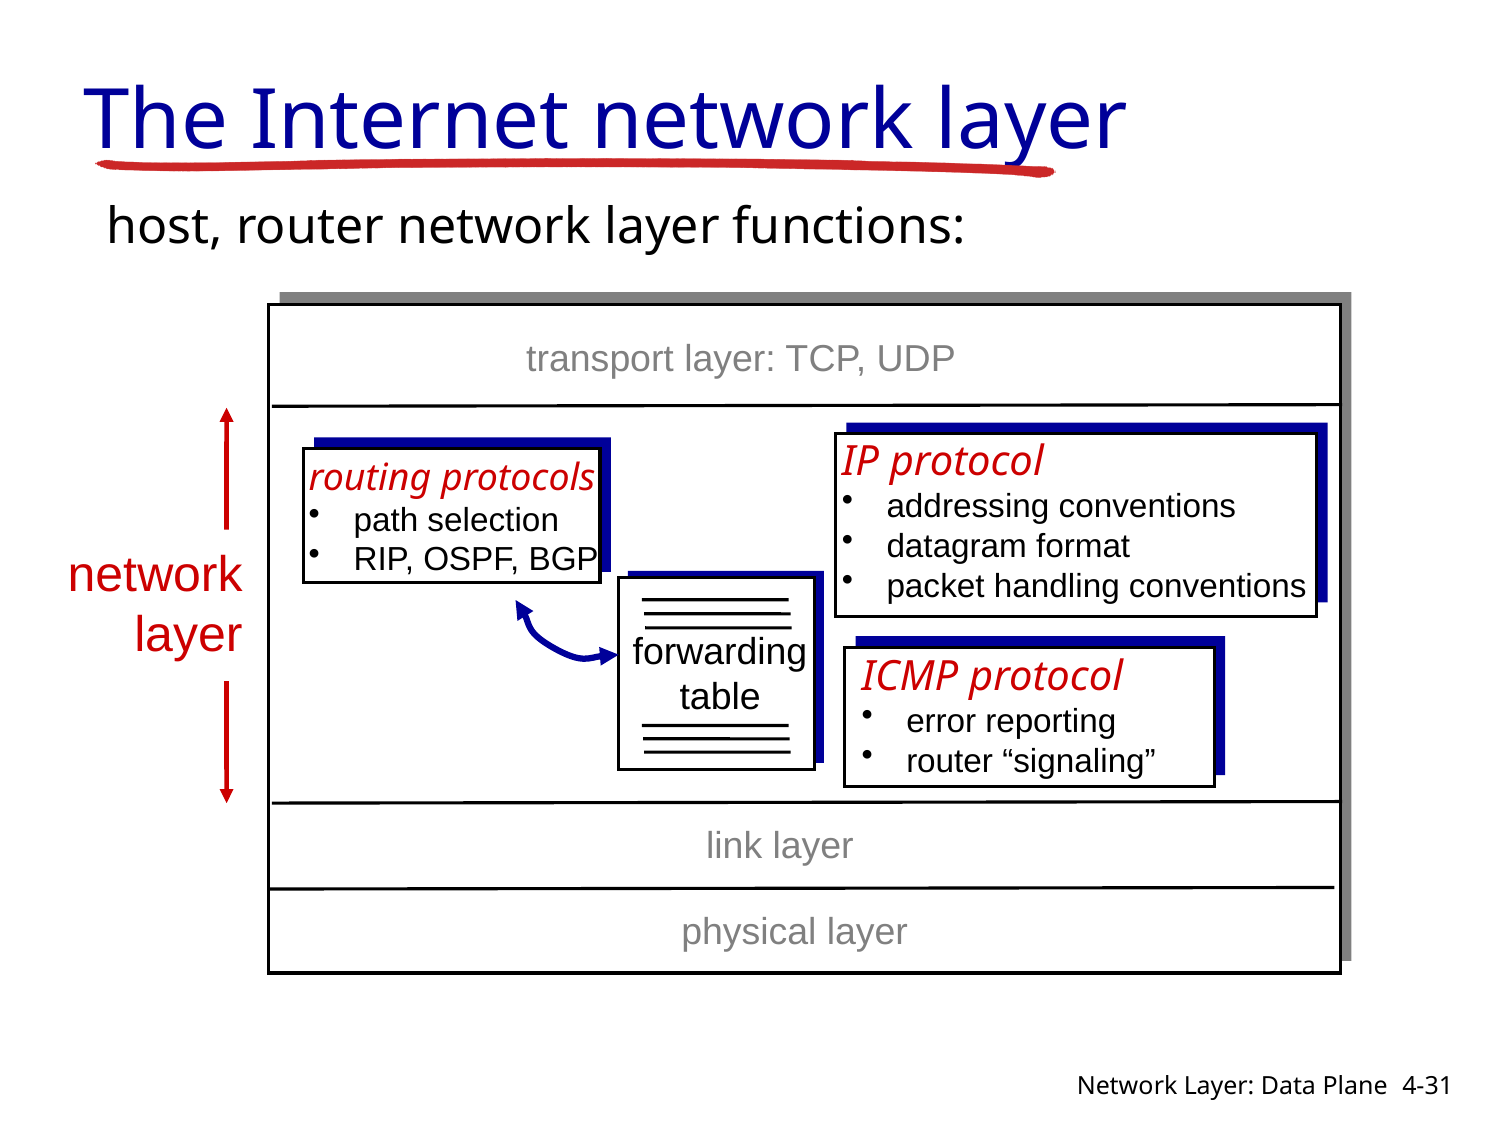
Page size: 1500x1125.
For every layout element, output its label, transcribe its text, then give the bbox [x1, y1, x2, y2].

slide_number 4-31 [1386, 1061, 1480, 1108]
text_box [835, 422, 1328, 617]
text_box transport layer: TCP, UDP [511, 326, 971, 386]
text_box [220, 407, 233, 530]
picture [91, 153, 1067, 183]
text_box [220, 681, 233, 804]
text_box network layer [52, 534, 258, 670]
text_box [279, 292, 1352, 961]
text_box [617, 570, 825, 771]
title The Internet network layer [68, 21, 1344, 210]
text_box ICMP protocol error reporting router “signaling” [846, 641, 1210, 787]
text_box [314, 437, 611, 445]
text_box physical layer [666, 899, 923, 960]
text_box [268, 304, 1341, 974]
text_box [855, 636, 1226, 776]
footer Network Layer: Data Plane [1045, 1062, 1404, 1102]
text_box routing protocols path selection RIP, OSPF, BGP [293, 445, 614, 585]
text_box [515, 600, 612, 662]
text_box link layer [691, 813, 869, 874]
list host, router network layer functions: [91, 195, 1328, 267]
text_box [1210, 647, 1215, 787]
